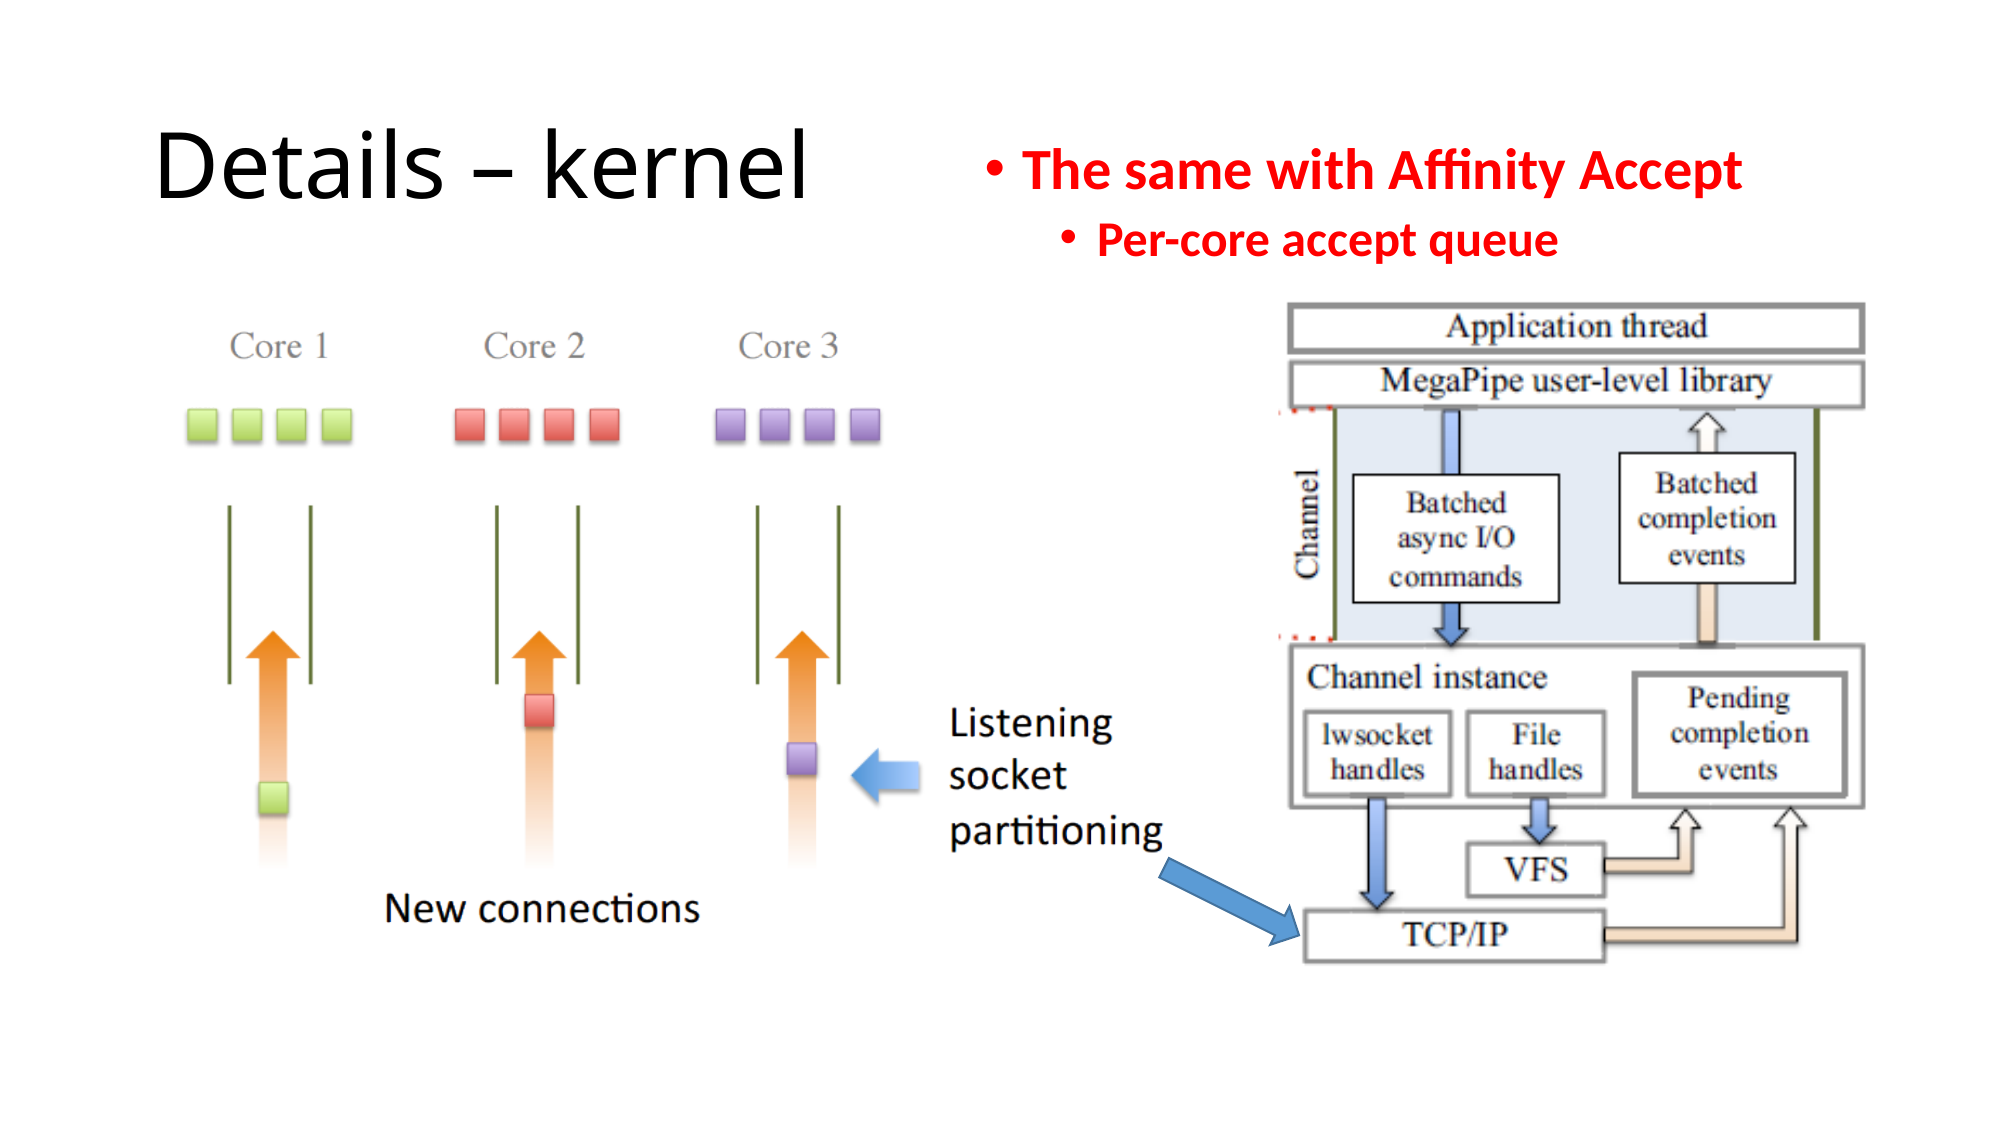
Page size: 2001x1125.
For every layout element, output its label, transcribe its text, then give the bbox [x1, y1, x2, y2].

picture [152, 303, 1185, 955]
text_box The same with Affinity Accept Per-core accept queue [969, 132, 1782, 291]
text_box [1185, 864, 1278, 947]
title Details – kernel [137, 59, 1863, 278]
picture [1278, 277, 1879, 981]
